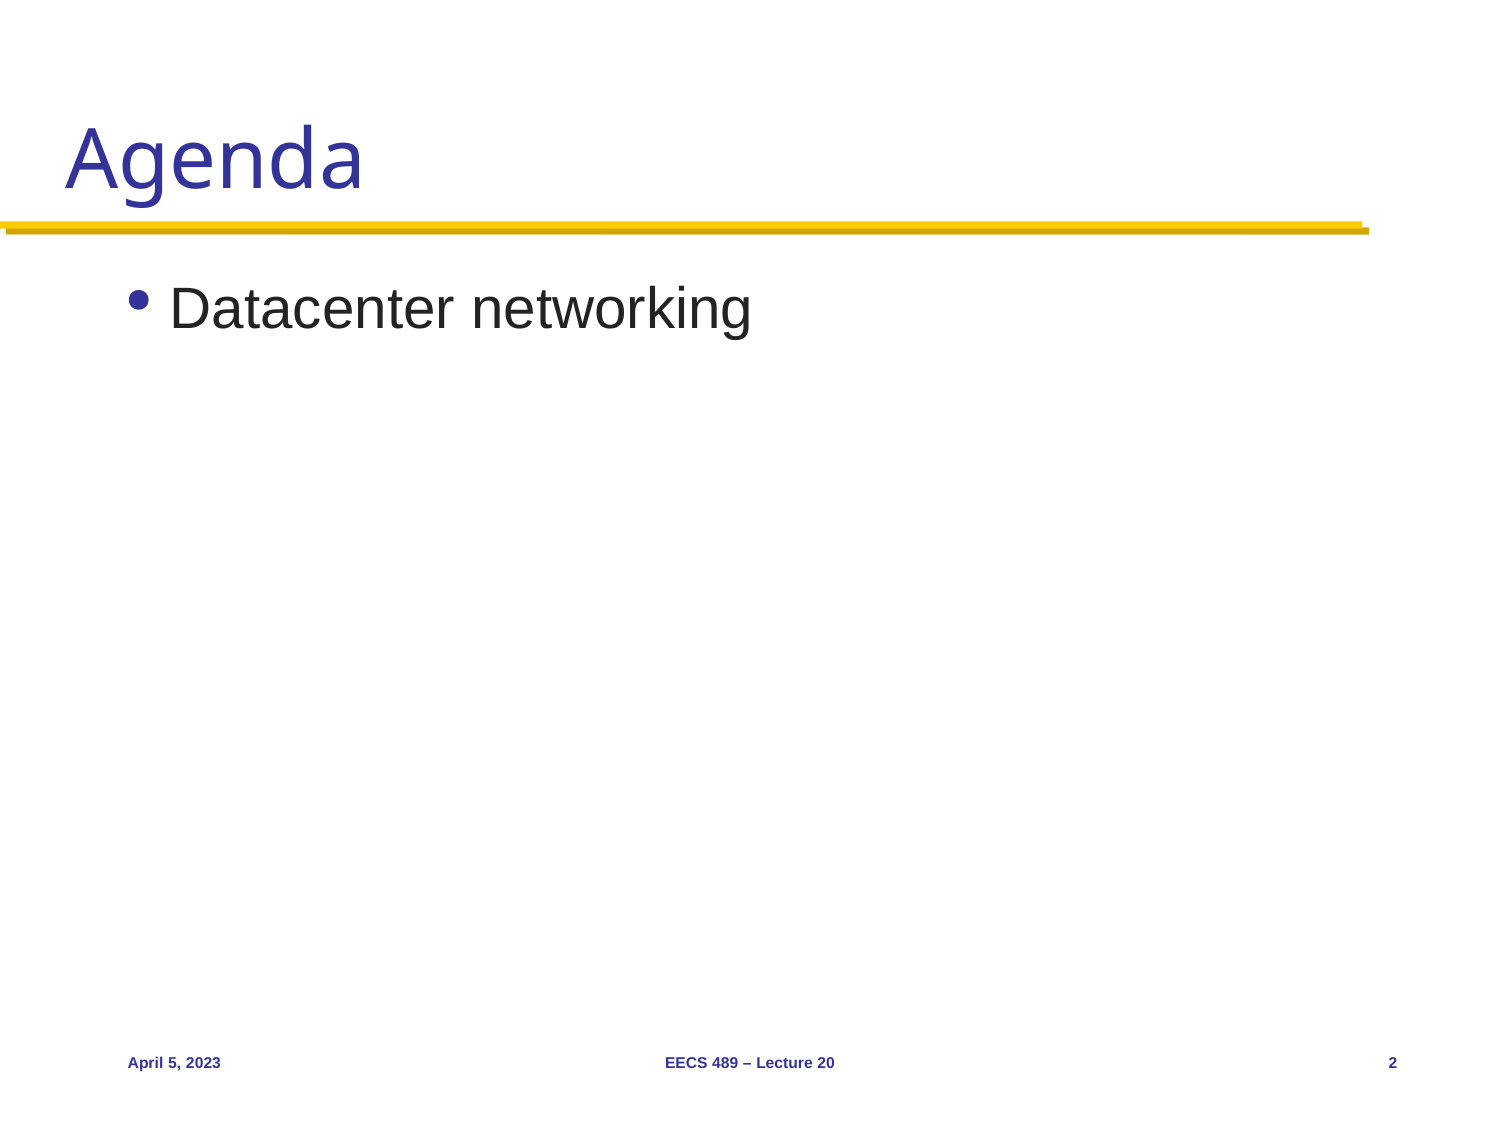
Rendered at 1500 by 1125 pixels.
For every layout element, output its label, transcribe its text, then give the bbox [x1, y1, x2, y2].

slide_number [112, 1024, 426, 1101]
footer EECS 489 – Lecture 20 [512, 1024, 988, 1101]
slide_number 2 [1312, 1024, 1413, 1101]
list Datacenter networking [112, 262, 1413, 988]
title Agenda [49, 24, 1451, 213]
